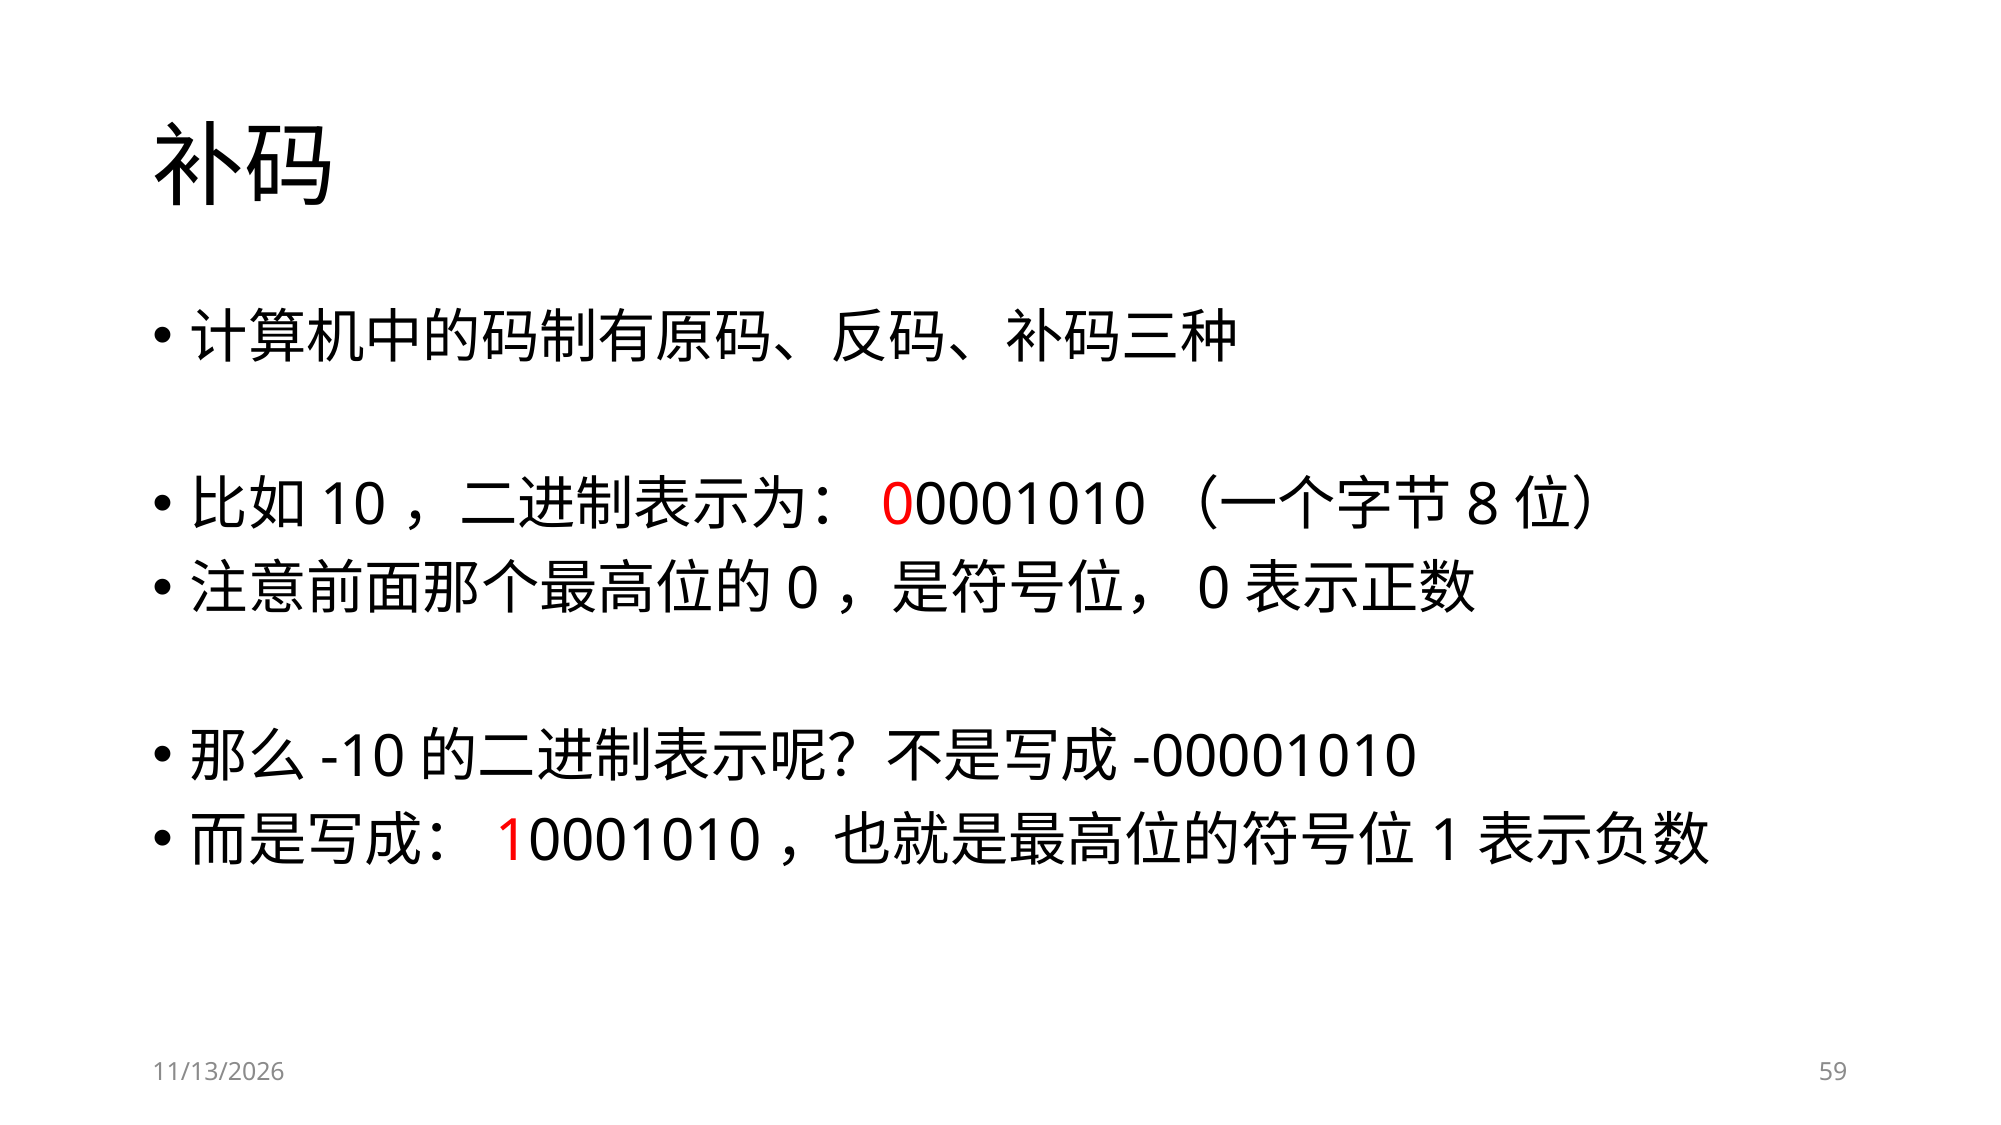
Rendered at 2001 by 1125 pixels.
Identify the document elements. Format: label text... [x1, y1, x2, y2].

list 计算机中的码制有原码、反码、补码三种 比如10，二进制表示为：00001010（一个字节8位） 注意前面那个最高位的0，是符号位，0表示正数 那么-10的二进制表示呢？不是写成-00001010 而是写成：10001010，也就是最高位的符号位1表示负数 [137, 299, 1863, 1014]
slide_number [137, 1042, 588, 1103]
slide_number 59 [1412, 1042, 1863, 1103]
title 补码 [137, 59, 1863, 278]
